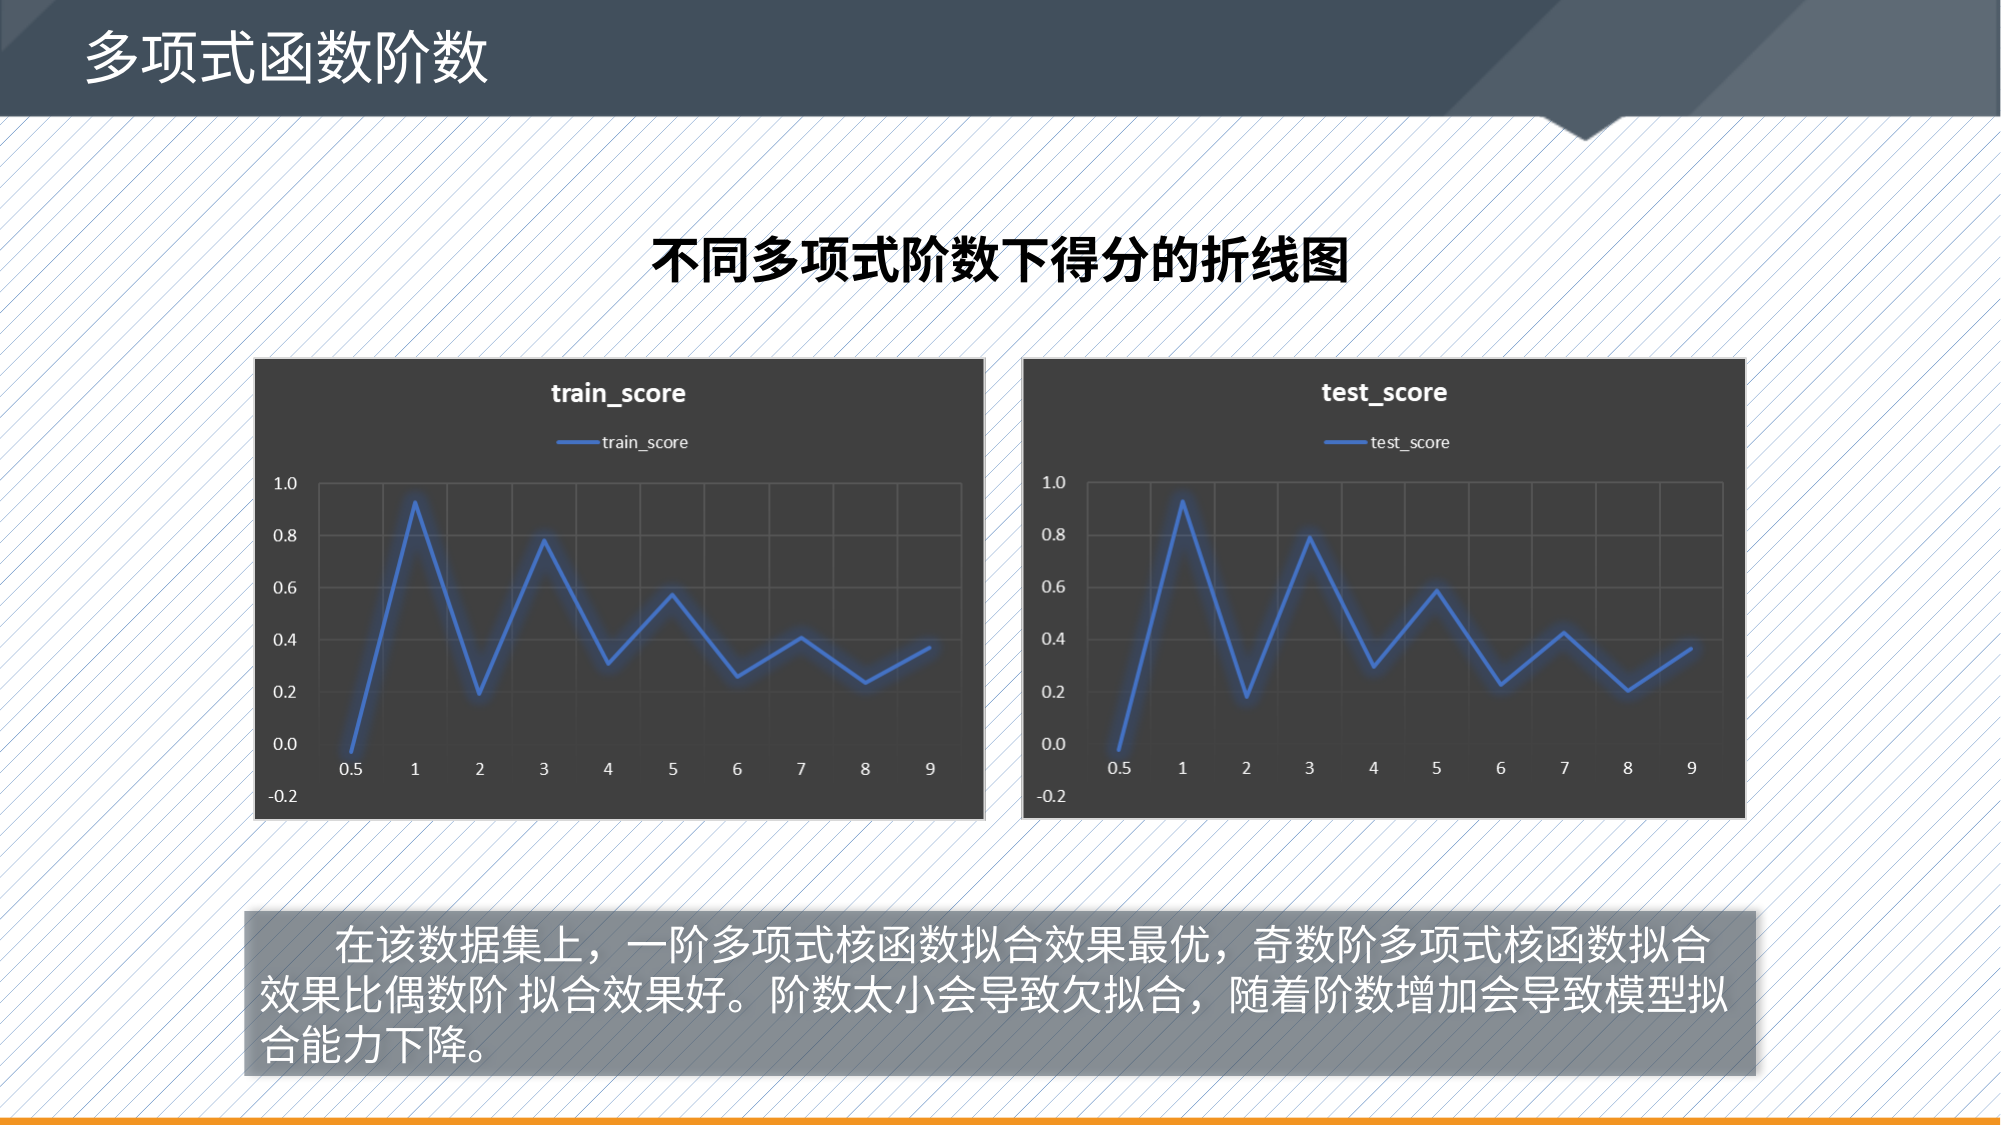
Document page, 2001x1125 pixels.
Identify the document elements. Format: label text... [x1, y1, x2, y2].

text_box 在该数据集上，一阶多项式核函数拟合效果最优，奇数阶多项式核函数拟合效果比偶数阶 拟合效果好。阶数太小会导致欠拟合，随着阶数增加会导致模型拟合能力下降。 [244, 911, 1756, 1076]
picture [0, 0, 2001, 164]
text_box [0, 1115, 2001, 1125]
text_box 不同多项式阶数下得分的折线图 [584, 220, 1416, 296]
picture [253, 357, 1747, 822]
